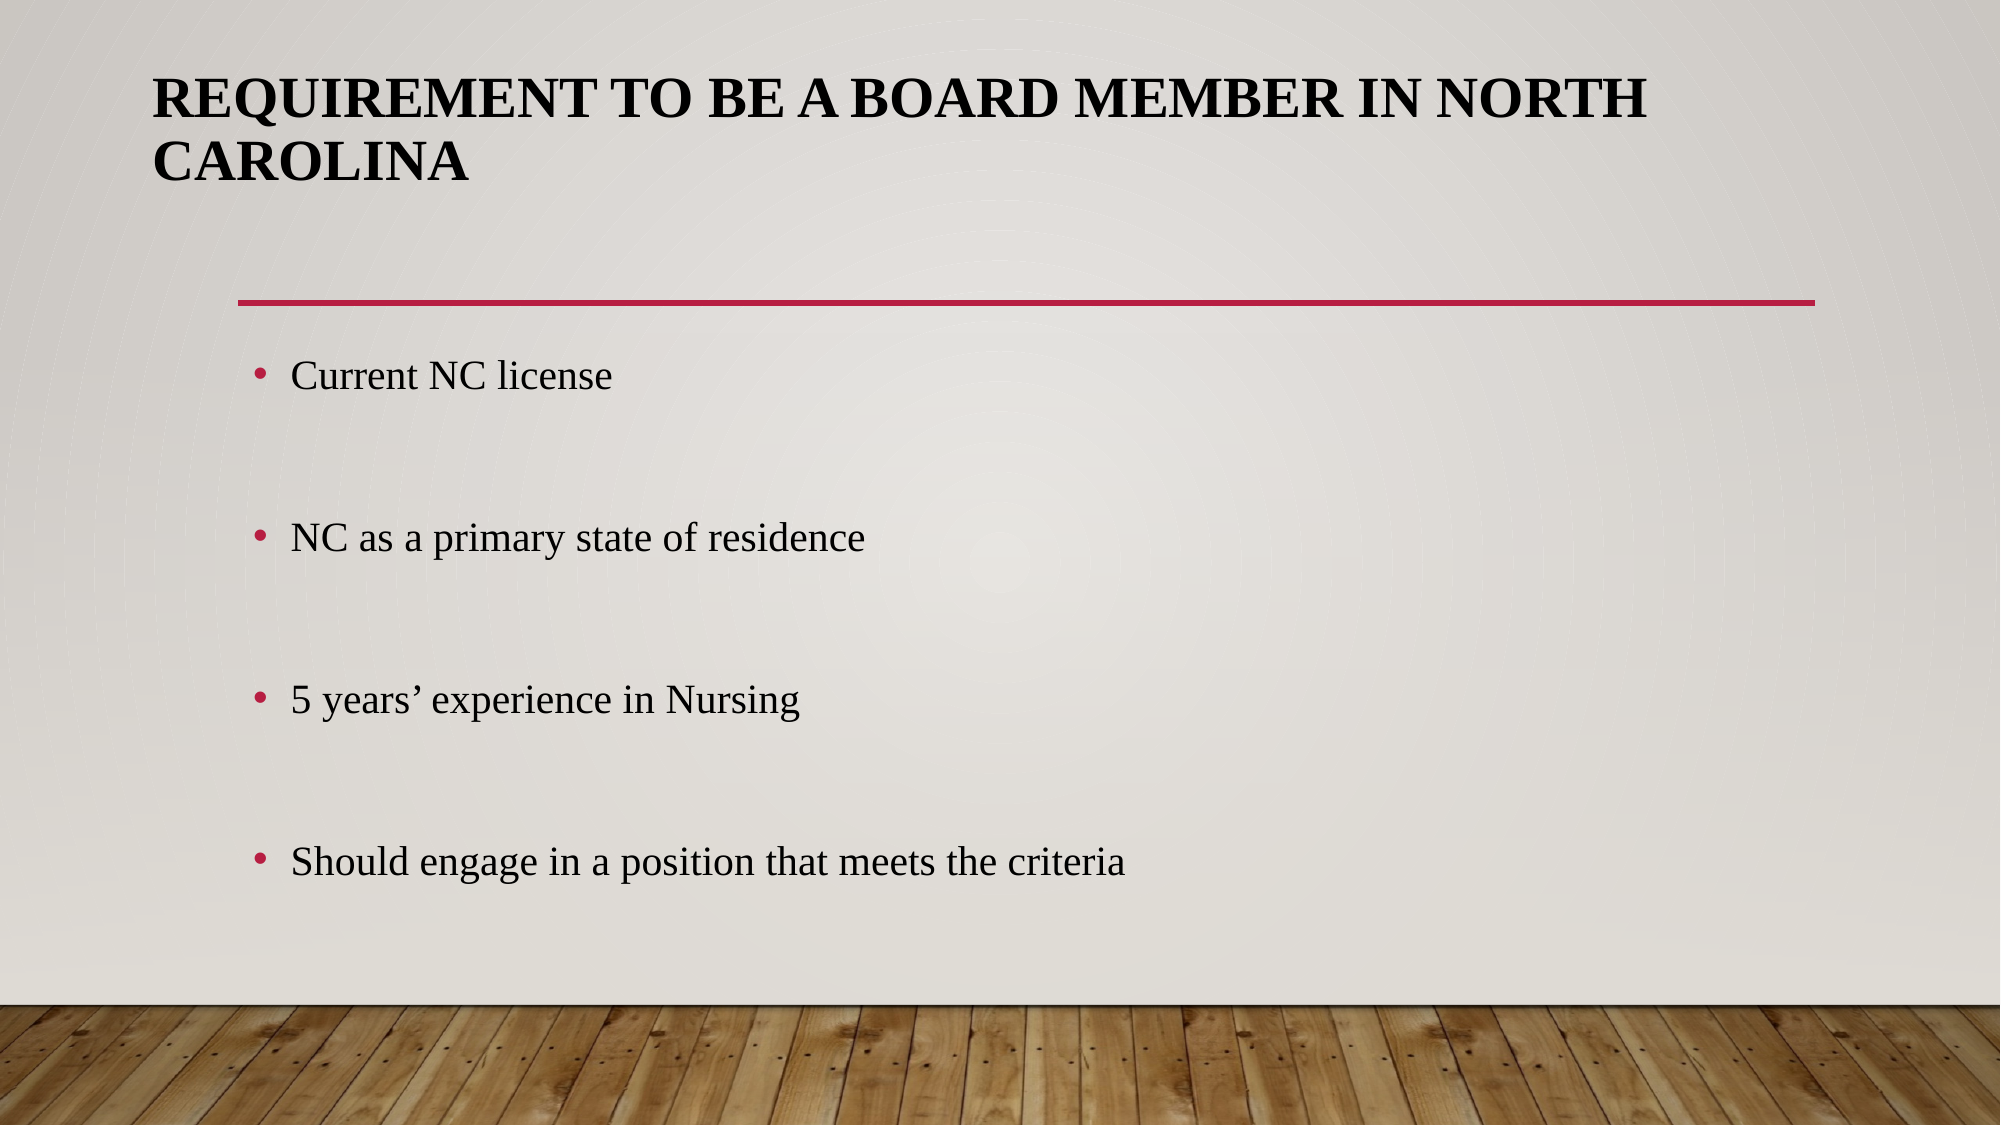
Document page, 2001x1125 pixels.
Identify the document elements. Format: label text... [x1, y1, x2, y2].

title Requirement to be a board member in North Carolina [137, 59, 1964, 278]
picture [0, 1005, 2000, 1125]
list Current NC license NC as a primary state of residence 5 years’ experience in Nursing Should engage in a position that meets the criteria [238, 330, 1814, 897]
